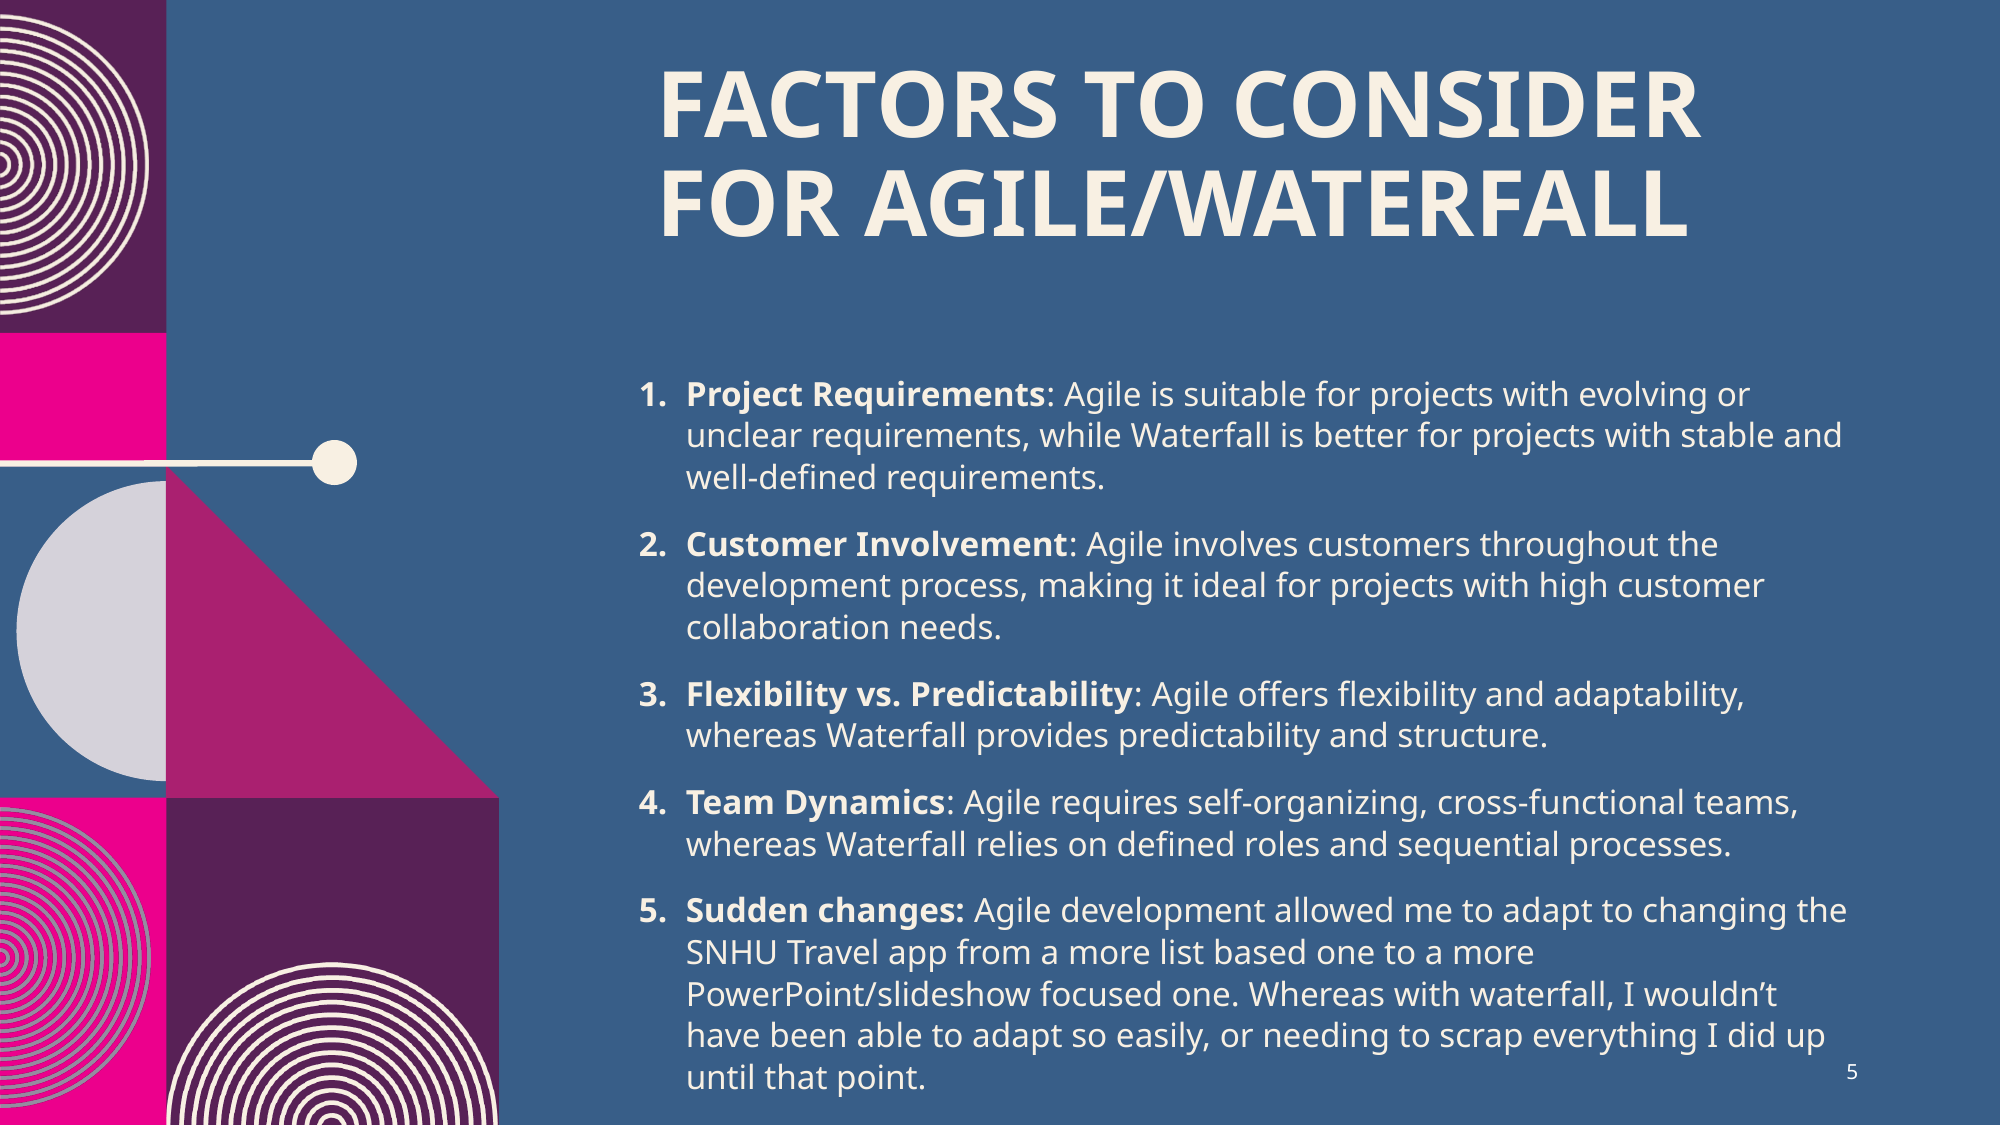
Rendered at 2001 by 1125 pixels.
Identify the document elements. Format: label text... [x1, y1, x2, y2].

picture [167, 962, 498, 1125]
list Project Requirements: Agile is suitable for projects with evolving or unclear requirements, while Waterfall is better for projects with stable and well-defined requirements. Customer Involvement: Agile involves customers throughout the development process, making it ideal for projects with high customer collaboration needs. Flexibility vs. Predictability: Agile offers flexibility and adaptability, whereas Waterfall provides predictability and structure. Team Dynamics: Agile requires self-organizing, cross-functional teams, whereas Waterfall relies on defined roles and sequential processes. Sudden changes: Agile development allowed me to adapt to changing the SNHU Travel app from a more list based one to a more PowerPoint/slideshow focused one. Whereas with waterfall, I wouldn’t have been able to adapt so easily, or needing to scrap everything I did up until that point. [624, 363, 1874, 852]
picture [0, 15, 149, 314]
slide_number 5 [1798, 1042, 1874, 1103]
text_box [311, 438, 358, 487]
picture [1, 808, 151, 1108]
title Factors to Consider for agile/waterfall​ [641, 51, 1890, 265]
